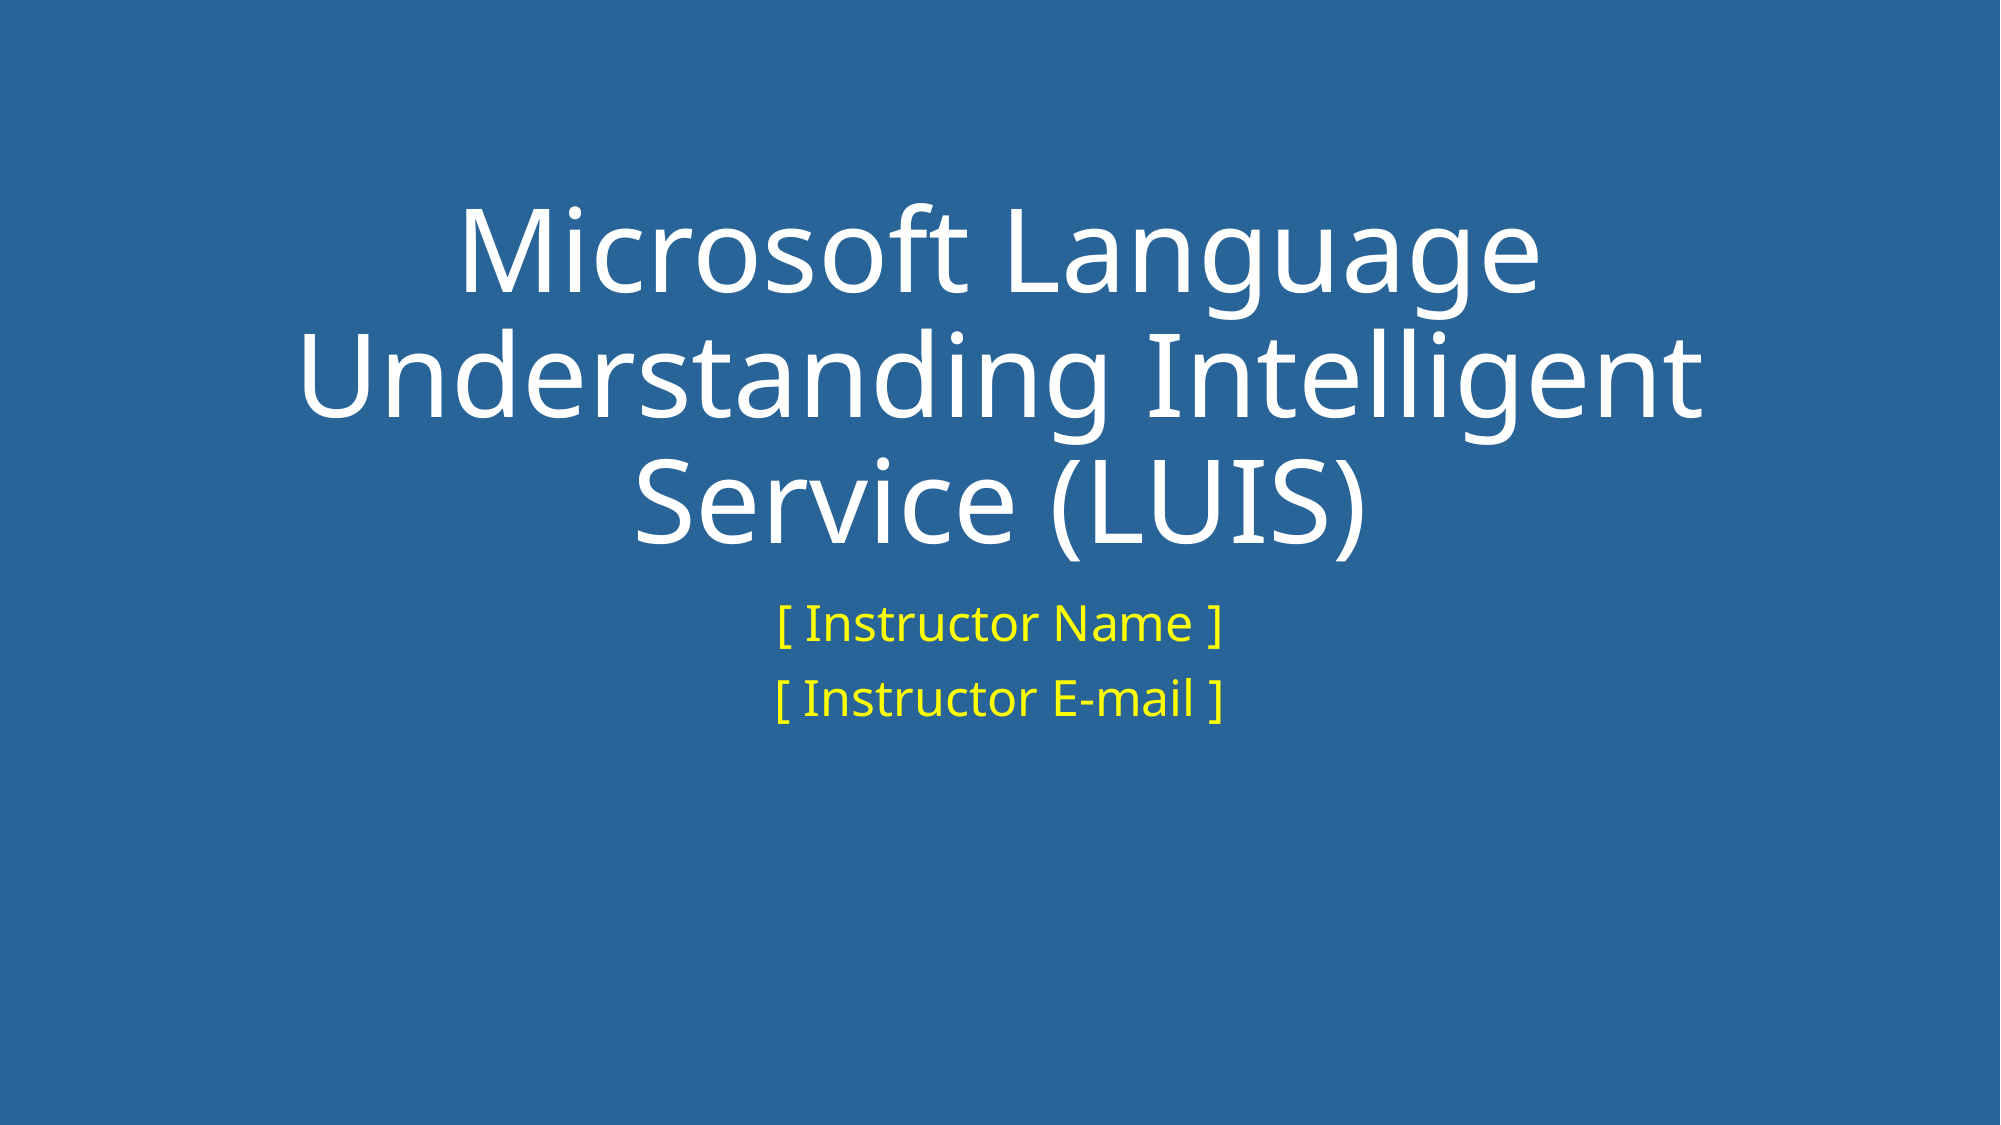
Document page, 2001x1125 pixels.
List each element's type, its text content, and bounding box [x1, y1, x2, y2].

title Microsoft Language Understanding Intelligent Service (LUIS) [249, 184, 1750, 576]
subtitle [ Instructor Name ] [ Instructor E-mail ] [249, 590, 1750, 863]
